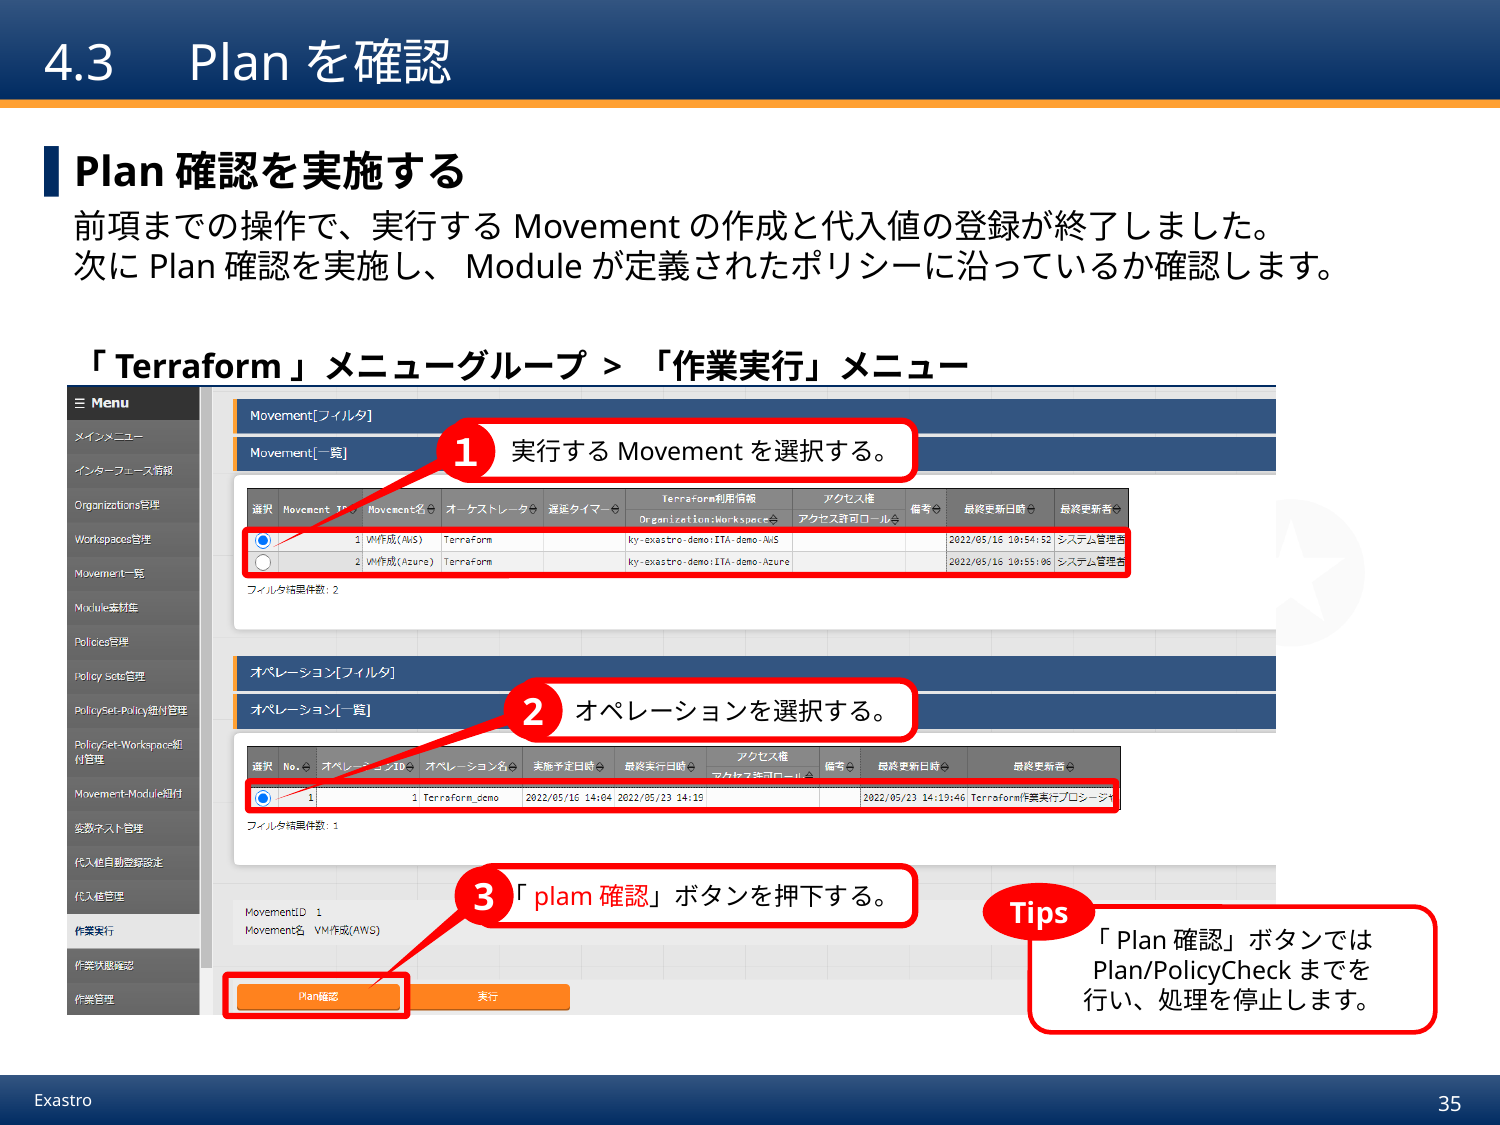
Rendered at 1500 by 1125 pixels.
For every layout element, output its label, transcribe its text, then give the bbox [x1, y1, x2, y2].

title 4.3 Planを確認 [29, 18, 1471, 96]
picture [0, 0, 1500, 1125]
text_box 「Plan確認」ボタンではPlan/PolicyCheckまでを 行い、処理を停止します。 [1030, 904, 1438, 1035]
list Plan確認を実施する 前項までの操作で、実行するMovementの作成と代入値の登録が終了しました。 次にPlan確認を実施し、Moduleが定義されたポリシーに沿っているか確認します。 「Terraform」メニューグループ > 「作業実行」メニュー [29, 137, 1471, 1059]
